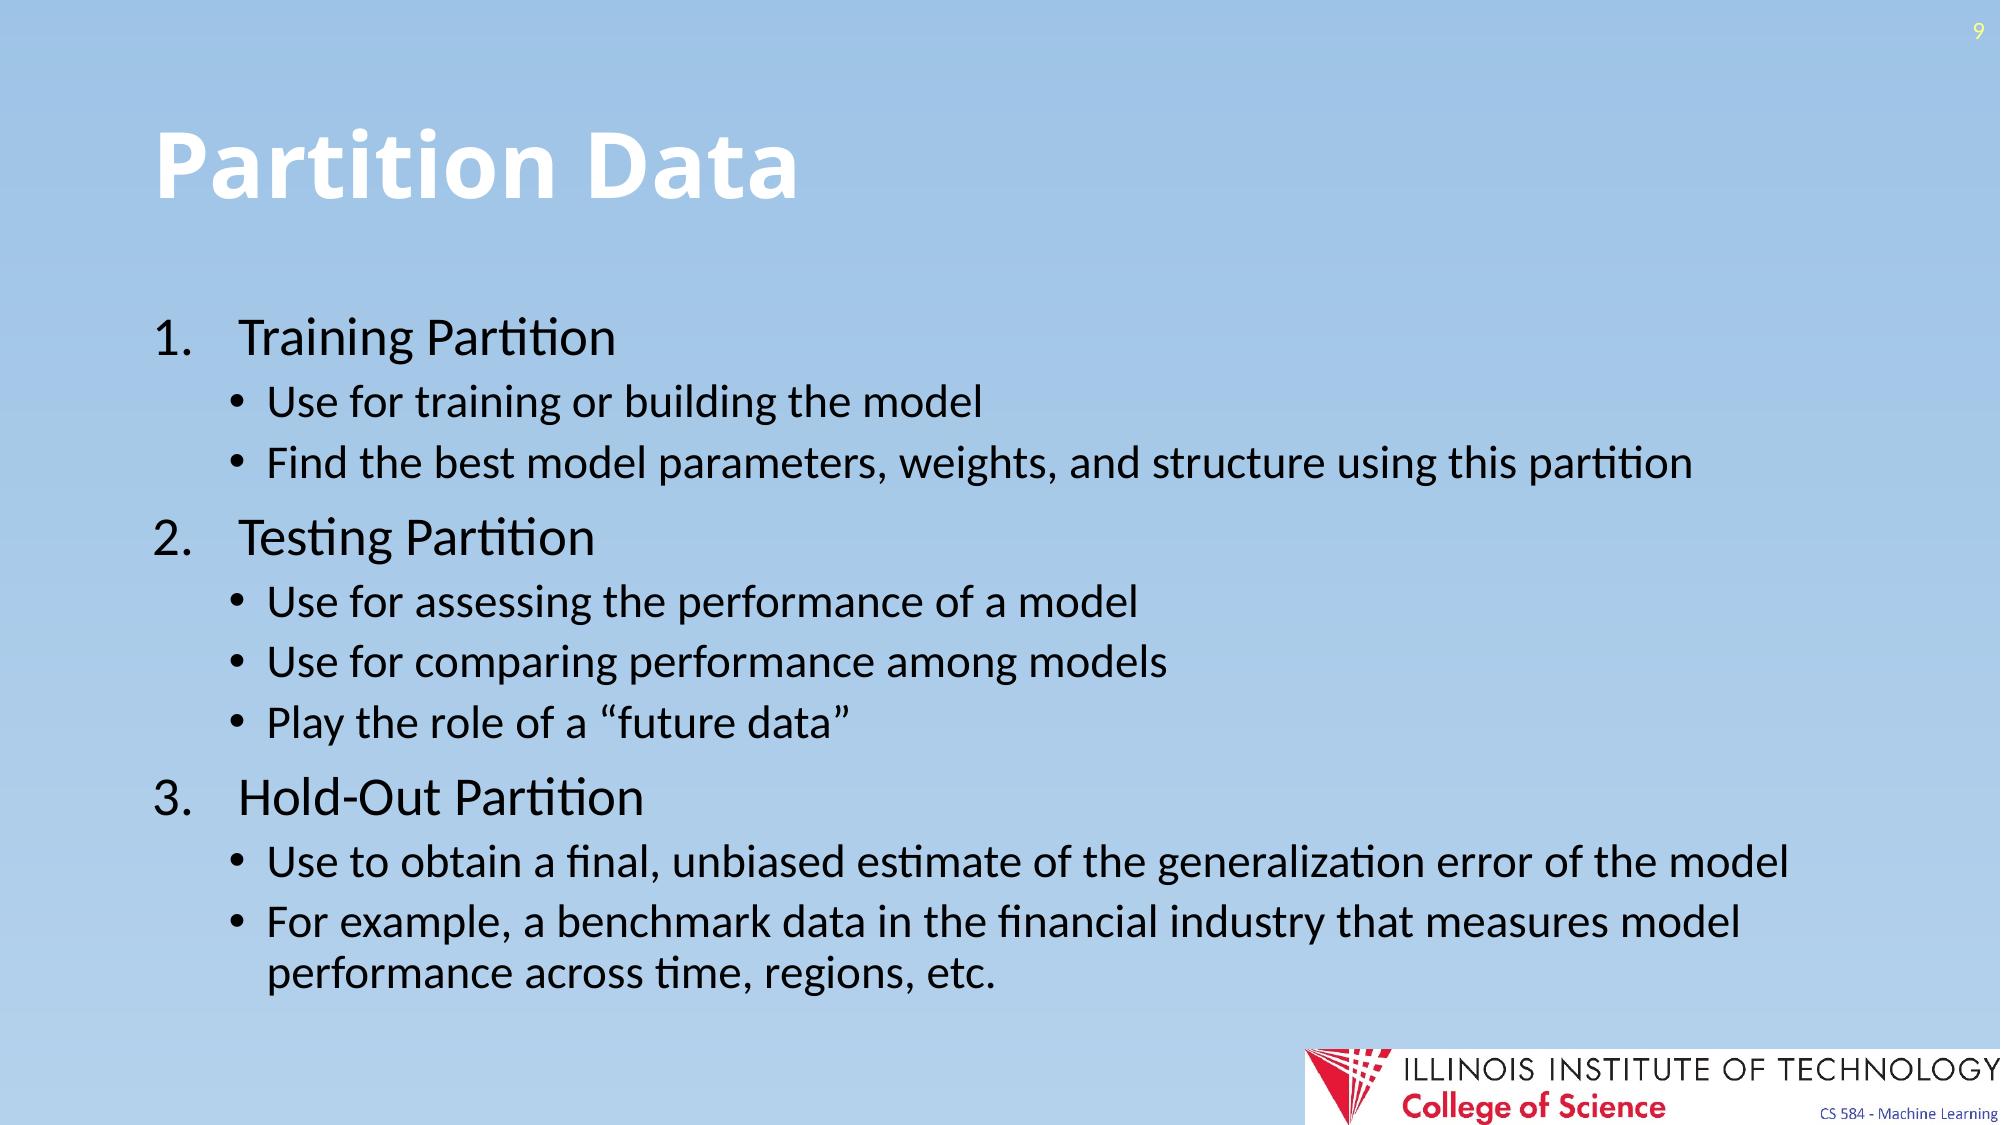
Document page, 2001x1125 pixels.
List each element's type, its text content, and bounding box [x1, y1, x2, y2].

title Partition Data [137, 59, 1863, 278]
slide_number 9 [1550, 0, 2000, 60]
list Training Partition Use for training or building the model Find the best model parameters, weights, and structure using this partition Testing Partition Use for assessing the performance of a model Use for comparing performance among models Play the role of a “future data” Hold-Out Partition Use to obtain a final, unbiased estimate of the generalization error of the model For example, a benchmark data in the financial industry that measures model performance across time, regions, etc. [137, 301, 1863, 1015]
picture [1305, 1049, 2000, 1125]
